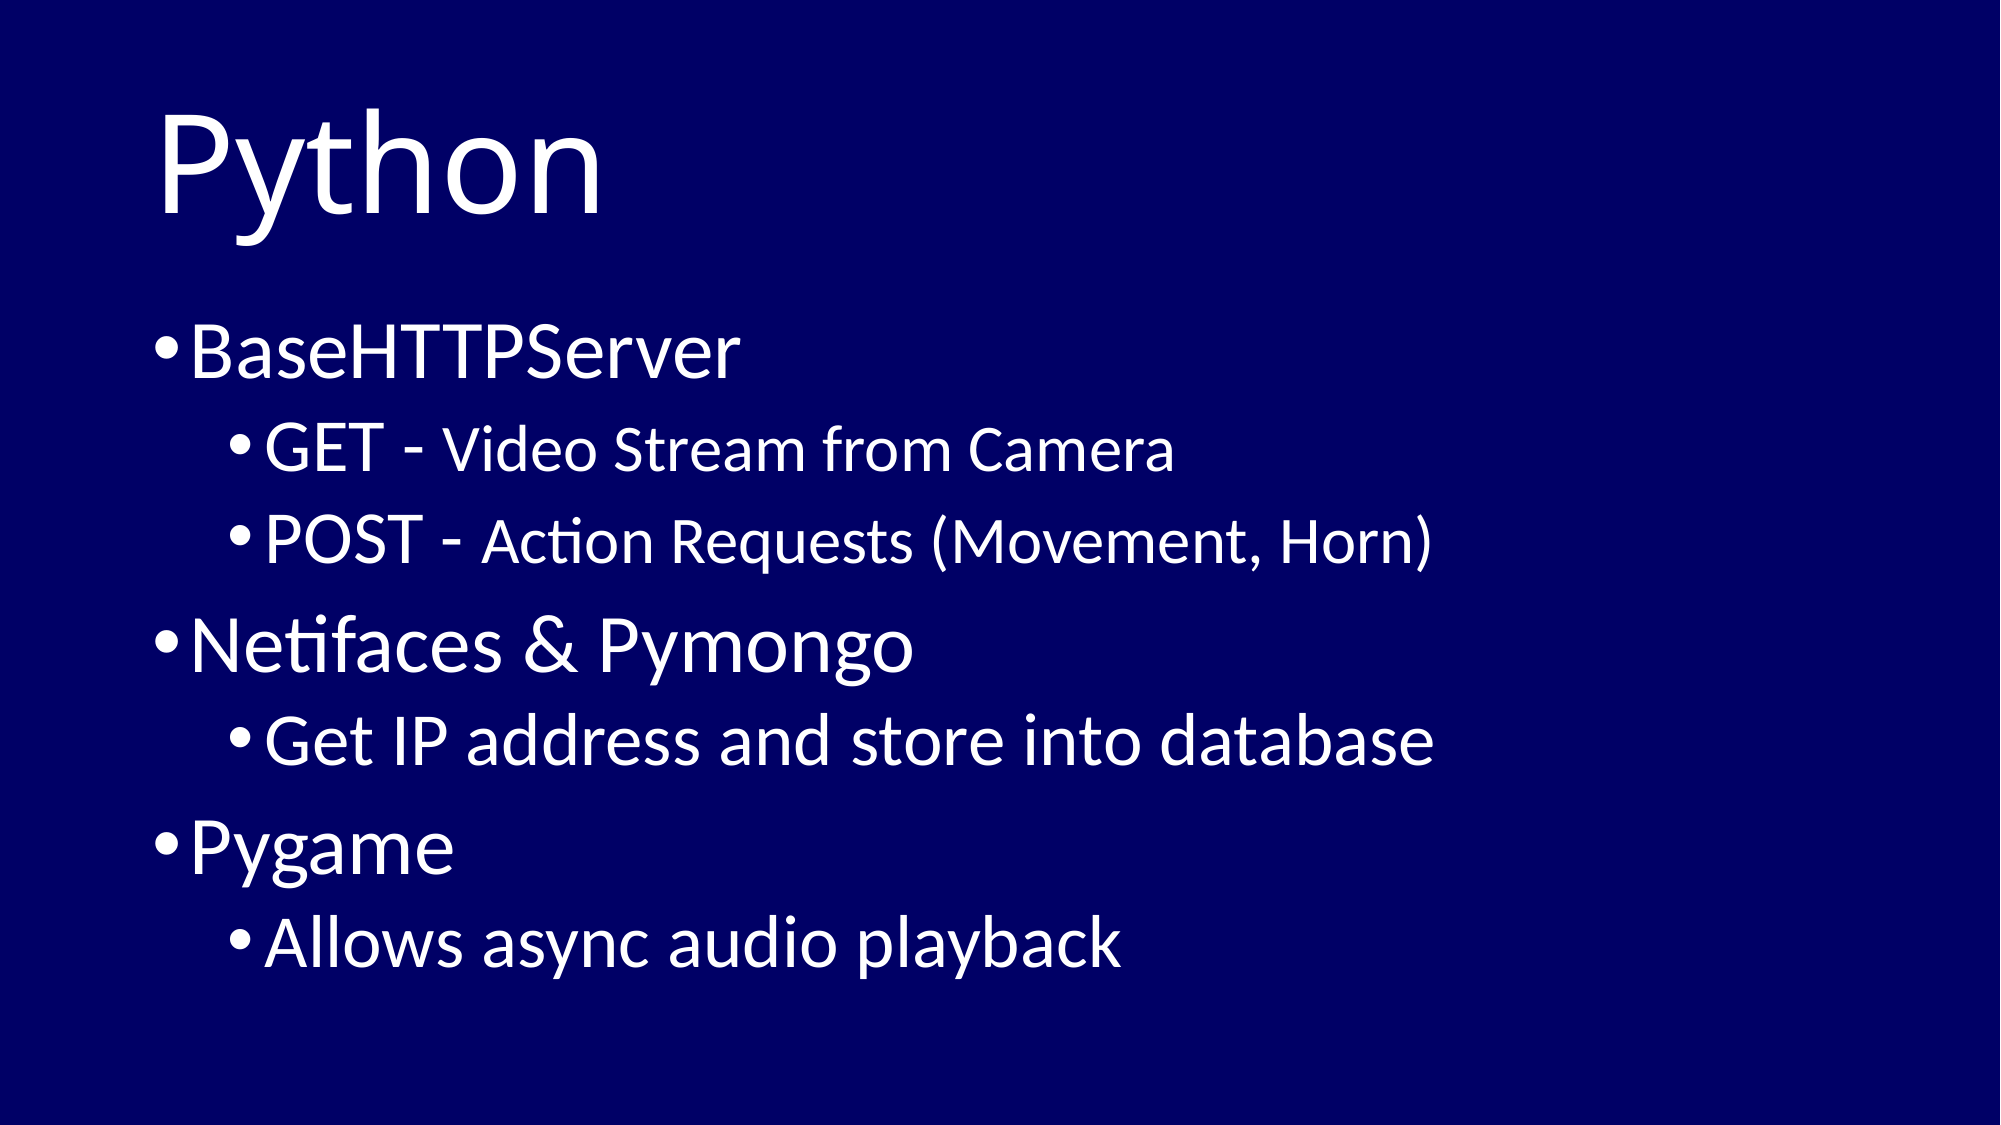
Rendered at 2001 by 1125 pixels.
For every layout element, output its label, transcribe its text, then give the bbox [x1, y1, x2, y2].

title Python [137, 59, 1863, 278]
list BaseHTTPServer GET - Video Stream from Camera POST - Action Requests (Movement, Horn) Netifaces & Pymongo Get IP address and store into database Pygame Allows async audio playback [137, 299, 1863, 1014]
